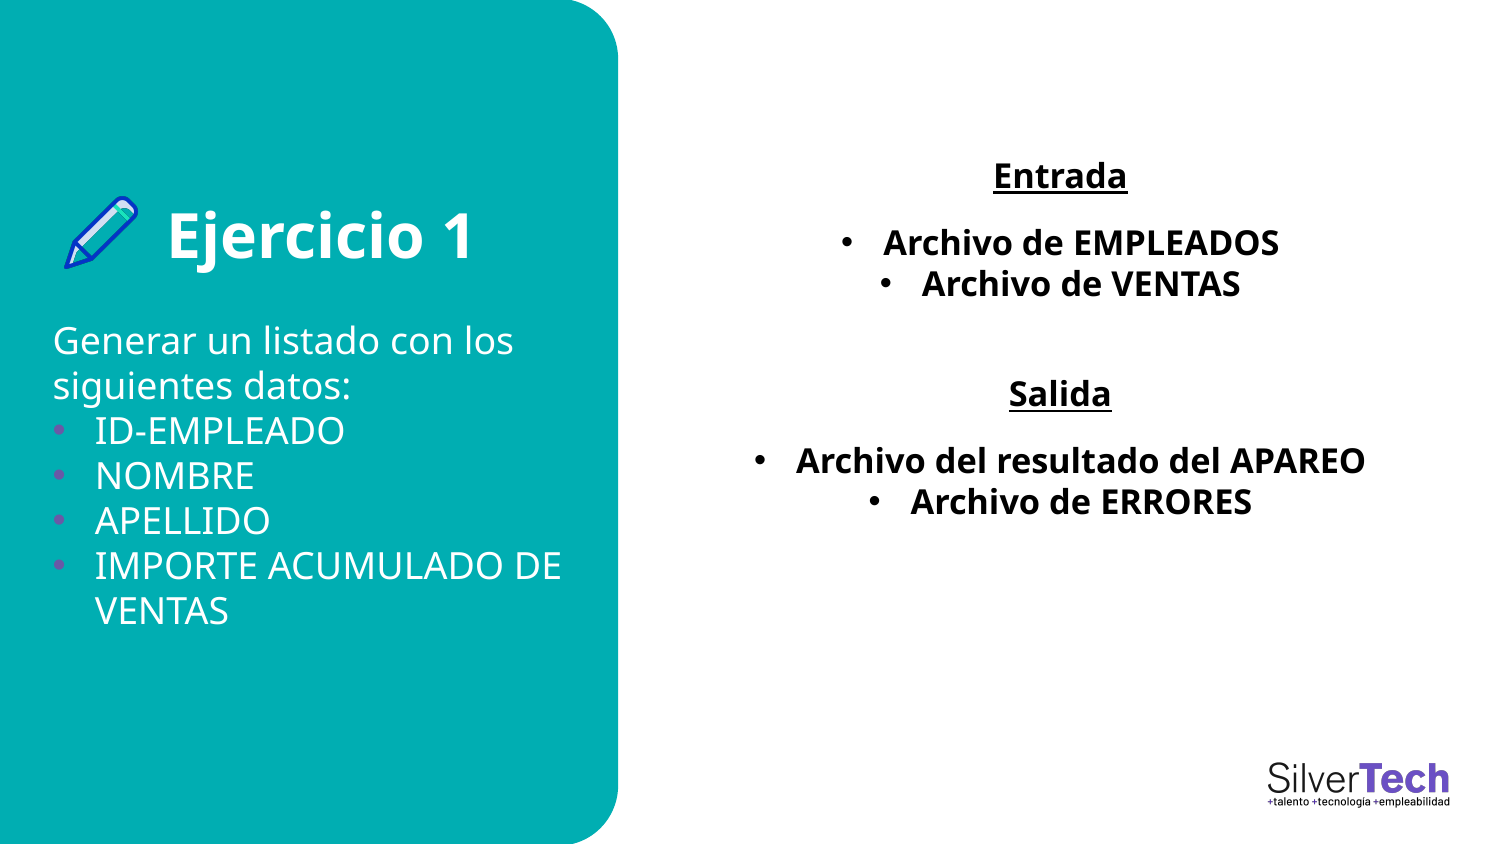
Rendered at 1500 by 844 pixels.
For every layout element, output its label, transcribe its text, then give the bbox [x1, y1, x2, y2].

picture [64, 195, 138, 270]
text_box Entrada [697, 146, 1424, 204]
text_box Salida [697, 365, 1424, 422]
text_box Archivo de EMPLEADOS Archivo de VENTAS [697, 213, 1424, 311]
picture [1261, 730, 1456, 840]
title Ejercicio 1 [151, 180, 514, 285]
text_box Generar un listado con los siguientes datos: ID-EMPLEADO NOMBRE APELLIDO IMPORTE ACUMULADO DE VENTAS [37, 309, 581, 640]
text_box [0, 0, 619, 844]
text_box Archivo del resultado del APAREO Archivo de ERRORES [697, 431, 1424, 529]
